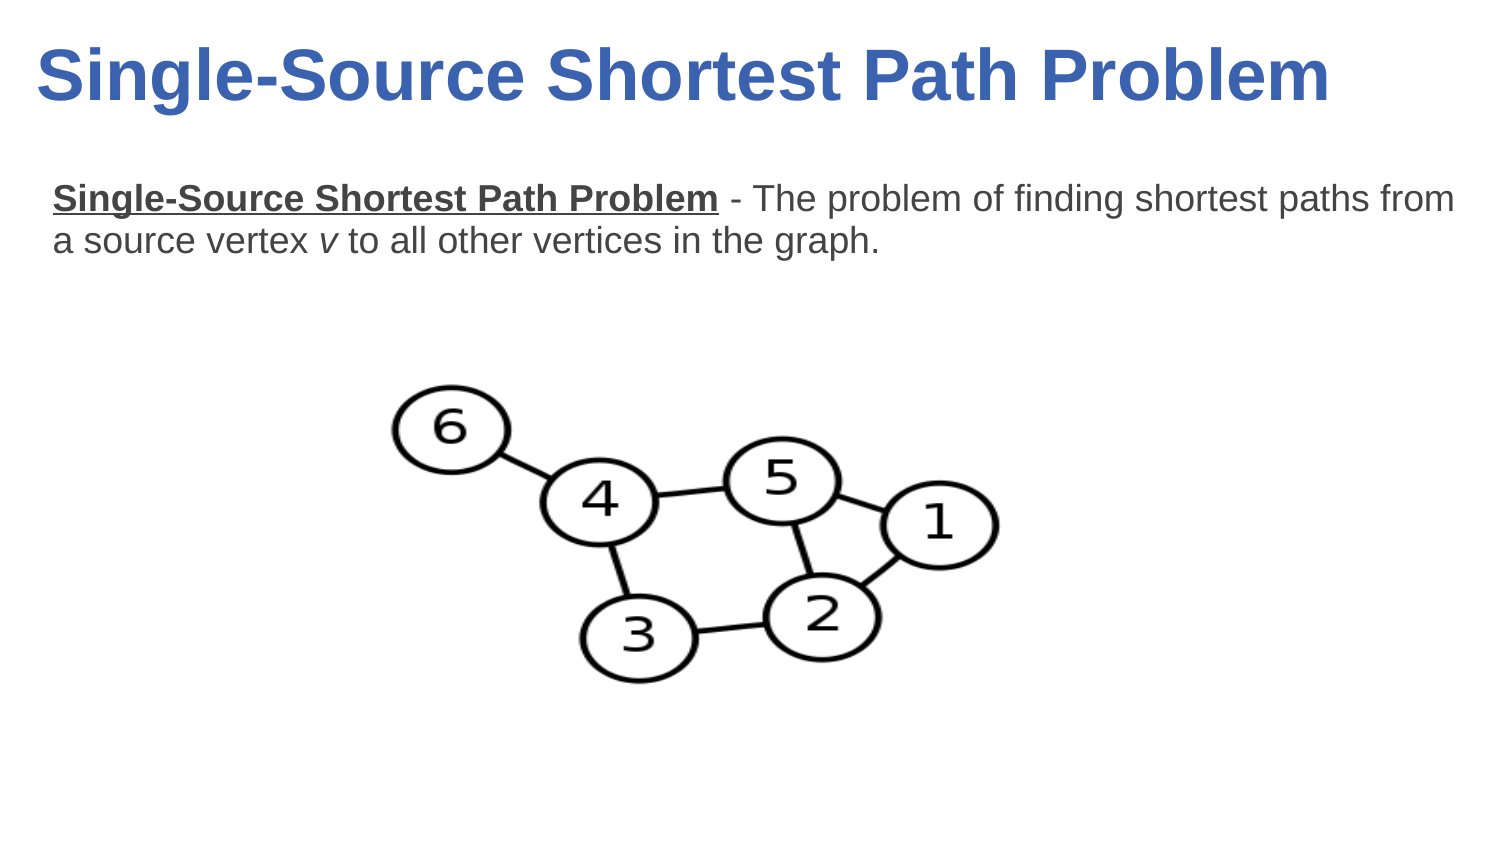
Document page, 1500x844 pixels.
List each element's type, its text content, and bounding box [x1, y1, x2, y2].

list Single-Source Shortest Path Problem - The problem of finding shortest paths from a source vertex v to all other vertices in the graph. [52, 177, 1480, 785]
title Single-Source Shortest Path Problem [36, 33, 1464, 136]
picture [383, 379, 1009, 690]
